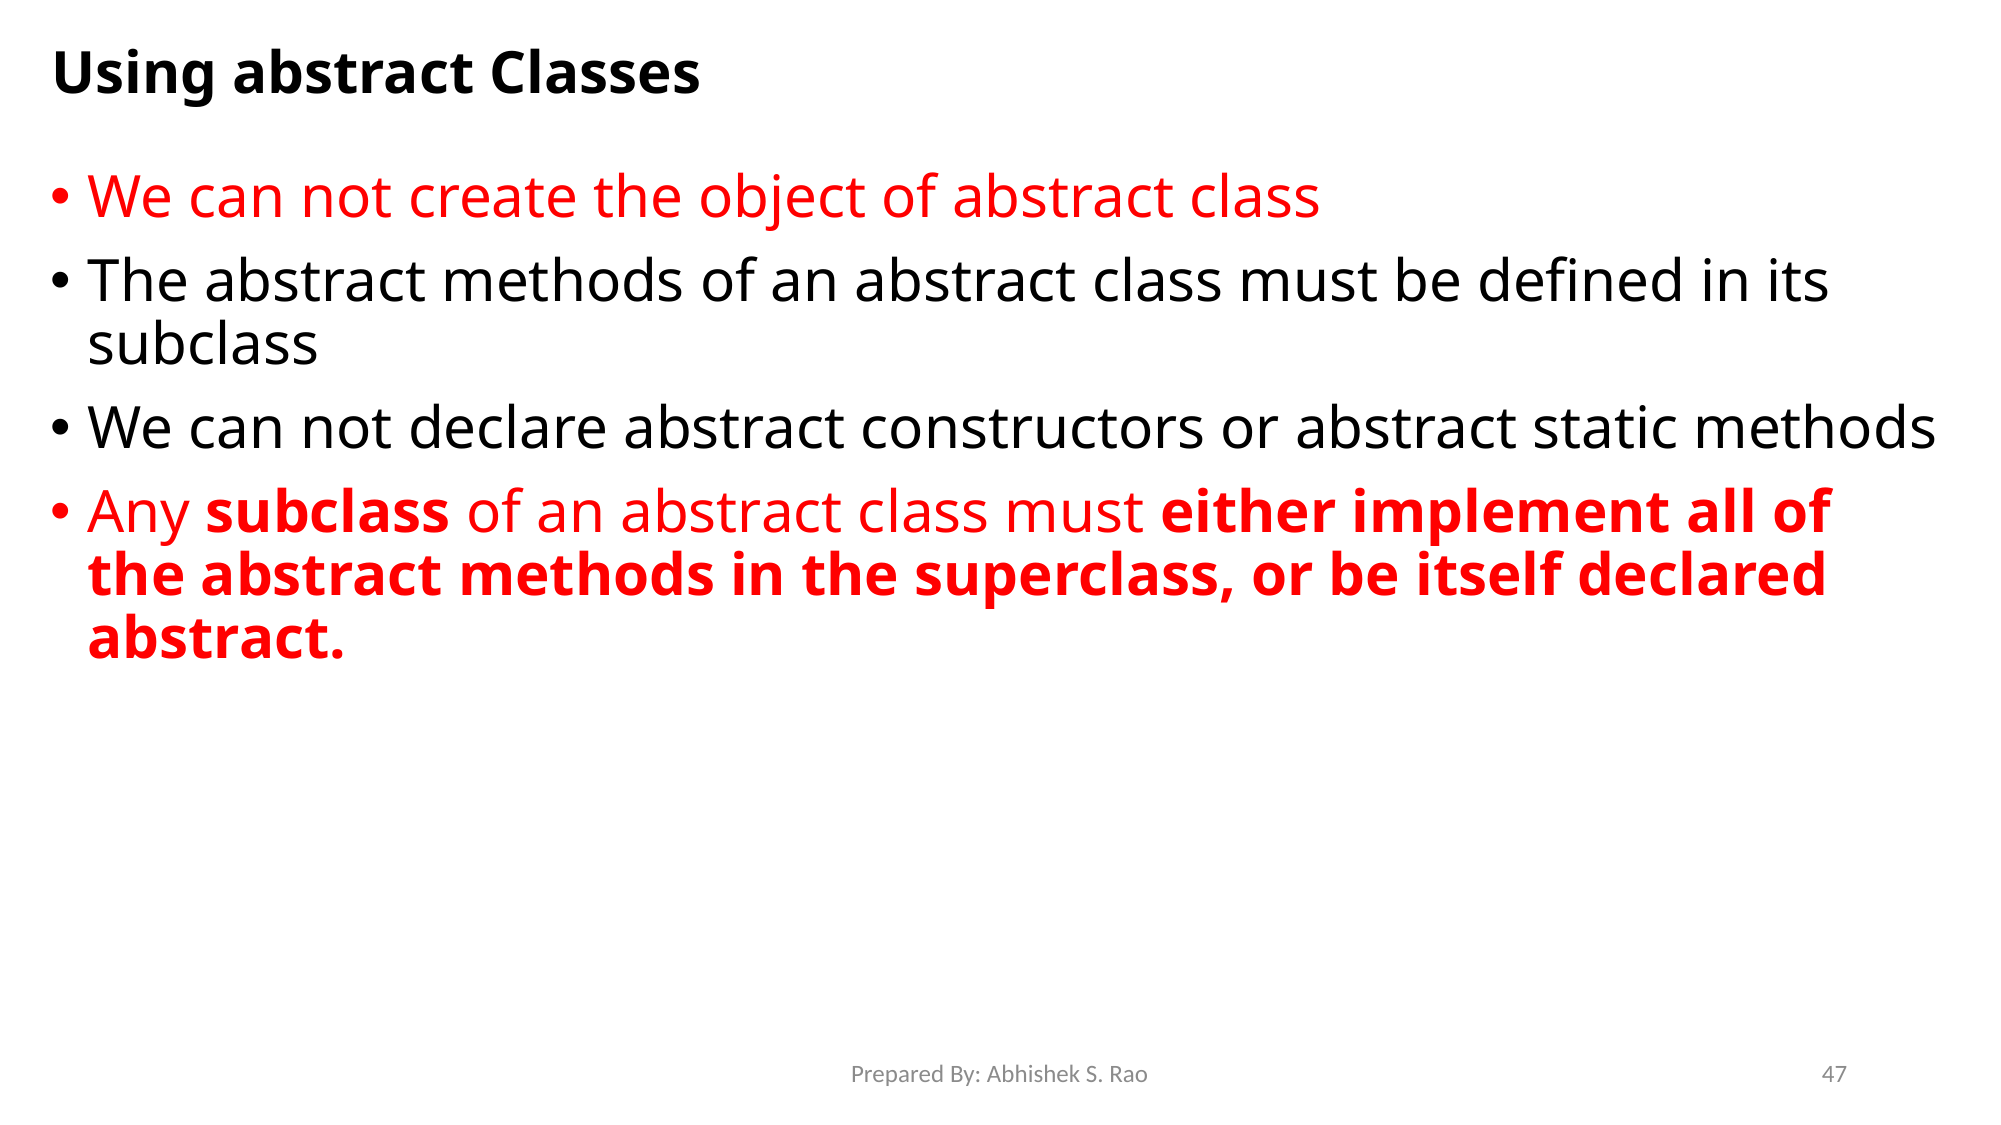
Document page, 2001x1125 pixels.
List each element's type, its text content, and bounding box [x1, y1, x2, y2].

footer Prepared By: Abhishek S. Rao [662, 1042, 1338, 1103]
slide_number 47 [1412, 1042, 1863, 1103]
list We can not create the object of abstract class The abstract methods of an abstract class must be defined in its subclass We can not declare abstract constructors or abstract static methods Any subclass of an abstract class must either implement all of the abstract methods in the superclass, or be itself declared abstract. [35, 160, 1955, 611]
title Using abstract Classes [36, 50, 1434, 99]
